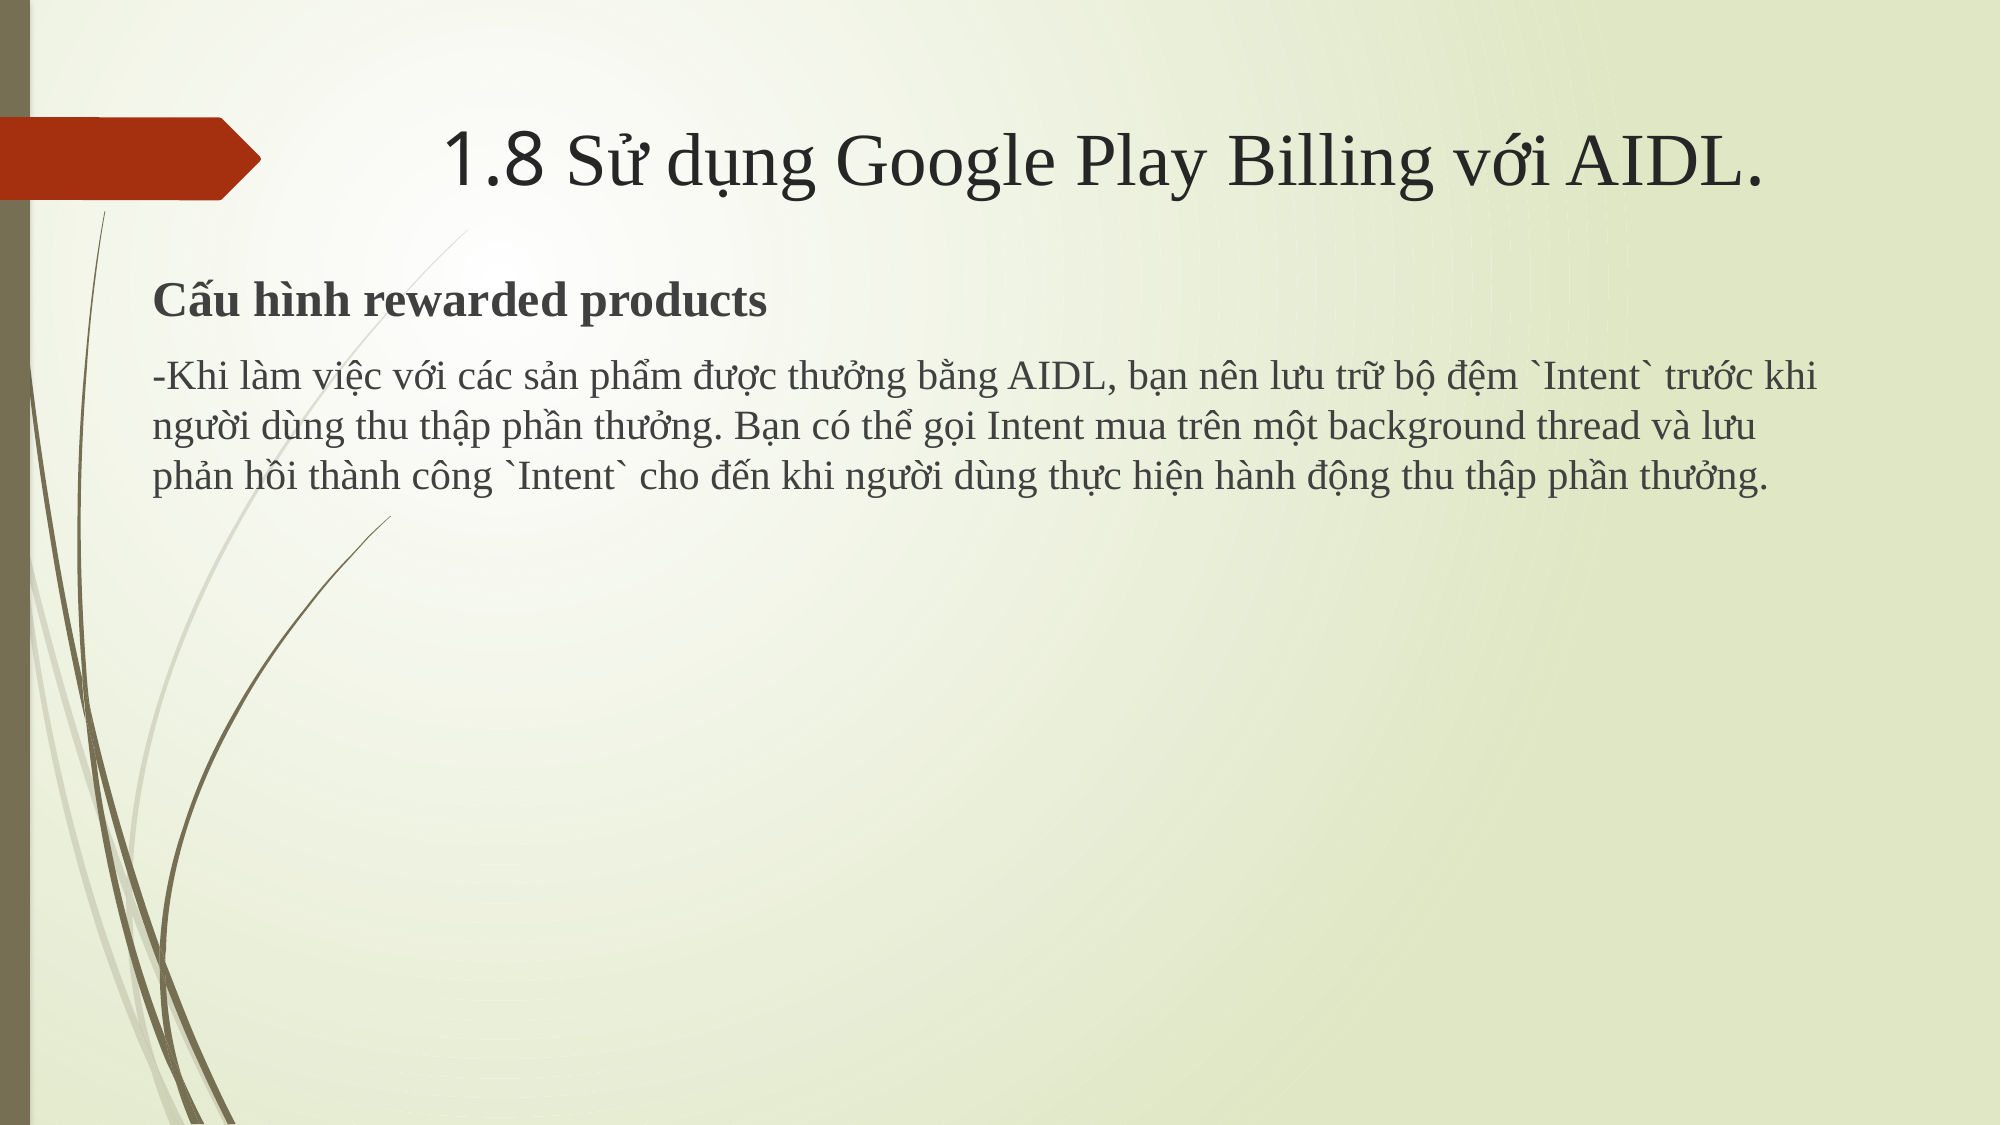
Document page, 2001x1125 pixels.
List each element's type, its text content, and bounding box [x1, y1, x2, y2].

title 1.8 Sử dụng Google Play Billing với AIDL. [425, 102, 1888, 313]
list Cấu hình rewarded products -Khi làm việc với các sản phẩm được thưởng bằng AIDL, bạn nên lưu trữ bộ đệm `Intent` trước khi người dùng thu thập phần thưởng. Bạn có thể gọi Intent mua trên một background thread và lưu phản hồi thành công `Intent` cho đến khi người dùng thực hiện hành động thu thập phần thưởng. [137, 259, 1863, 1014]
